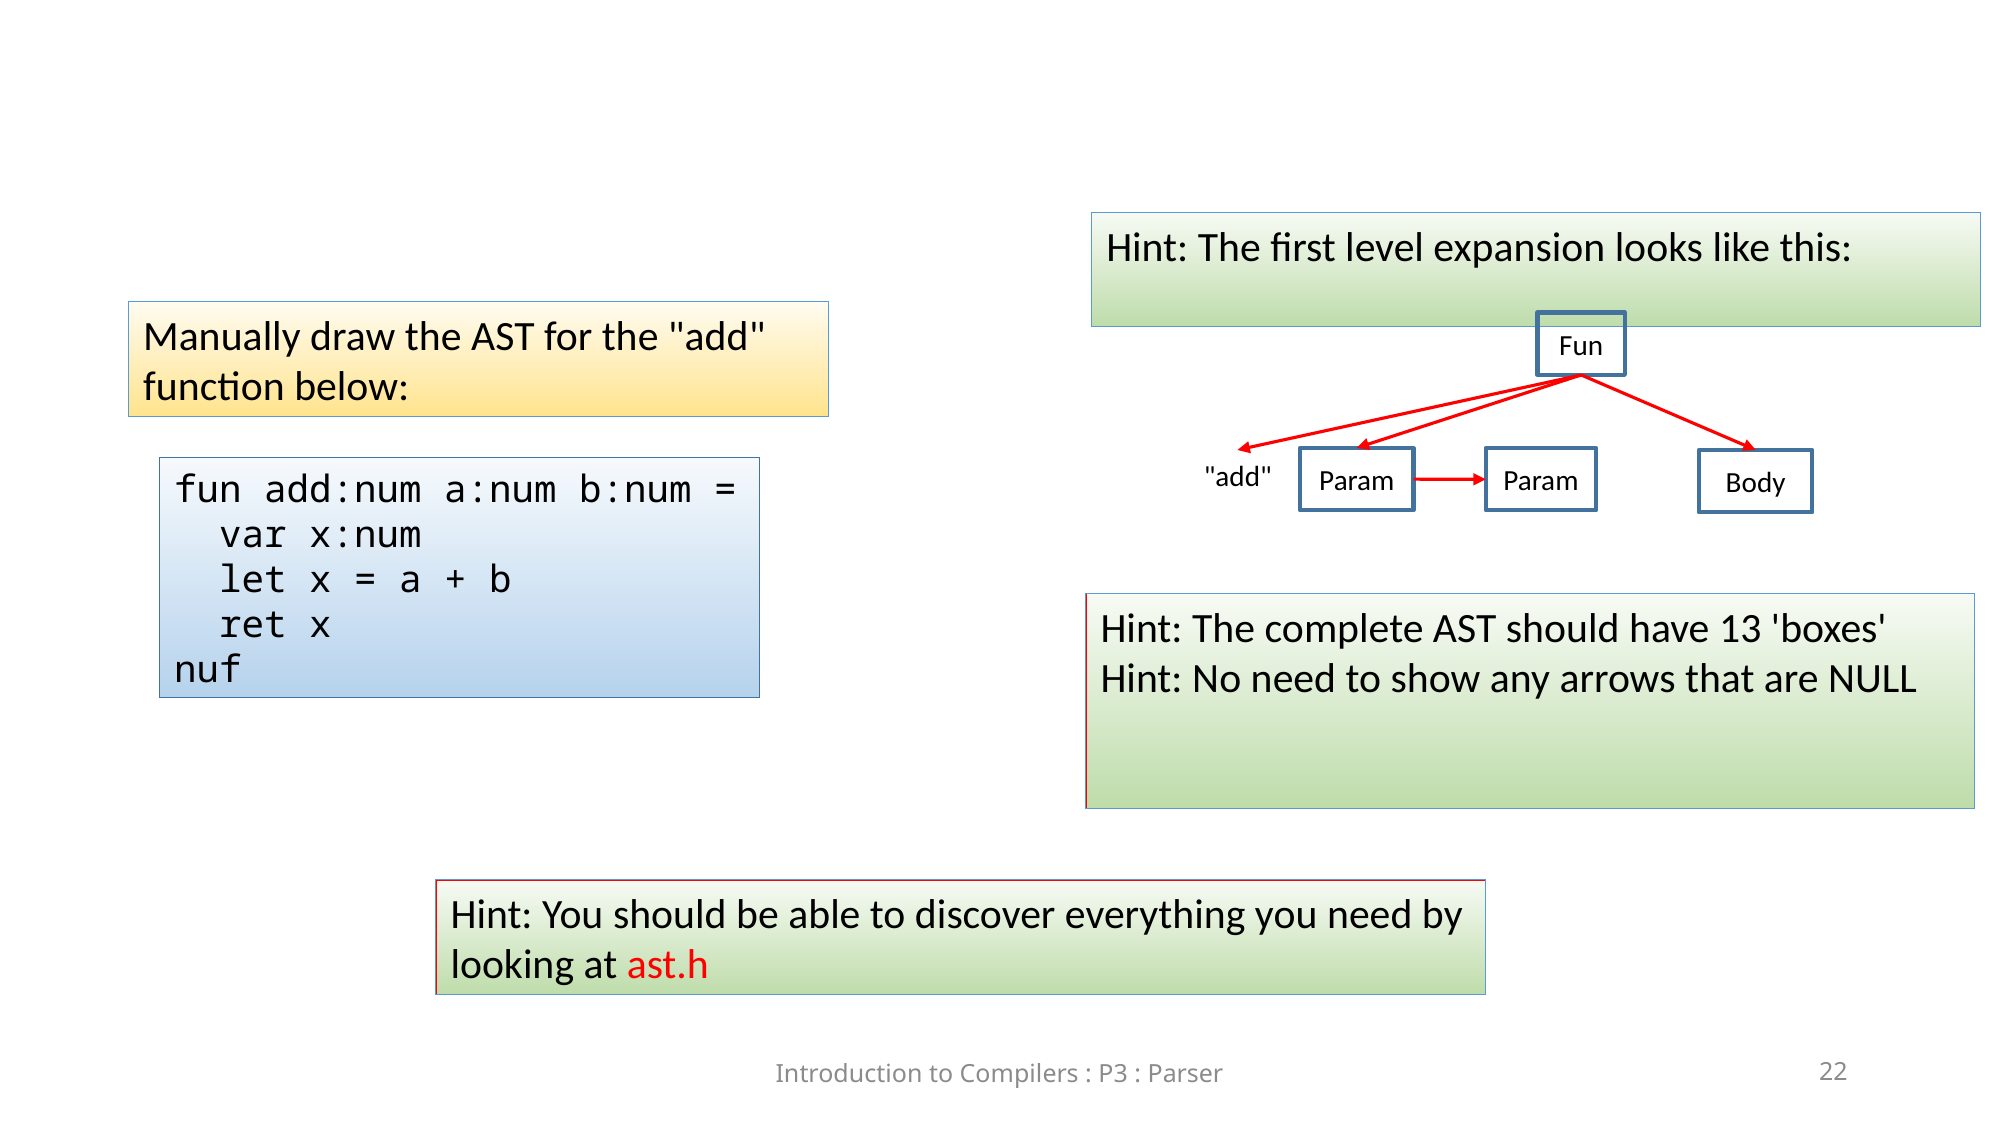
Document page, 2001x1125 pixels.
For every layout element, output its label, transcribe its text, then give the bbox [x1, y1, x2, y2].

text_box Manually draw the AST for the "add" function below: [128, 301, 829, 417]
text_box [1580, 374, 1756, 451]
text_box Hint: The complete AST should have 13 'boxes' Hint: No need to show any arrows that are NULL [1085, 593, 1975, 809]
text_box [1237, 375, 1575, 454]
text_box Param [1484, 446, 1598, 512]
text_box Param [1298, 446, 1416, 512]
text_box Hint: You should be able to discover everything you need by looking at ast.h [435, 879, 1486, 995]
text_box Hint: The first level expansion looks like this: [1091, 212, 1981, 327]
text_box [1356, 374, 1581, 451]
text_box Fun [1535, 310, 1627, 377]
text_box [1413, 473, 1486, 486]
text_box "add" [1179, 448, 1296, 502]
text_box 1 [1412, 1042, 1863, 1103]
text_box Body [1697, 448, 1814, 514]
text_box fun add:num a:num b:num = var x:num let x = a + b ret x nuf [159, 457, 760, 698]
text_box Introduction to Compilers : P3 : Parser [662, 1042, 1338, 1103]
